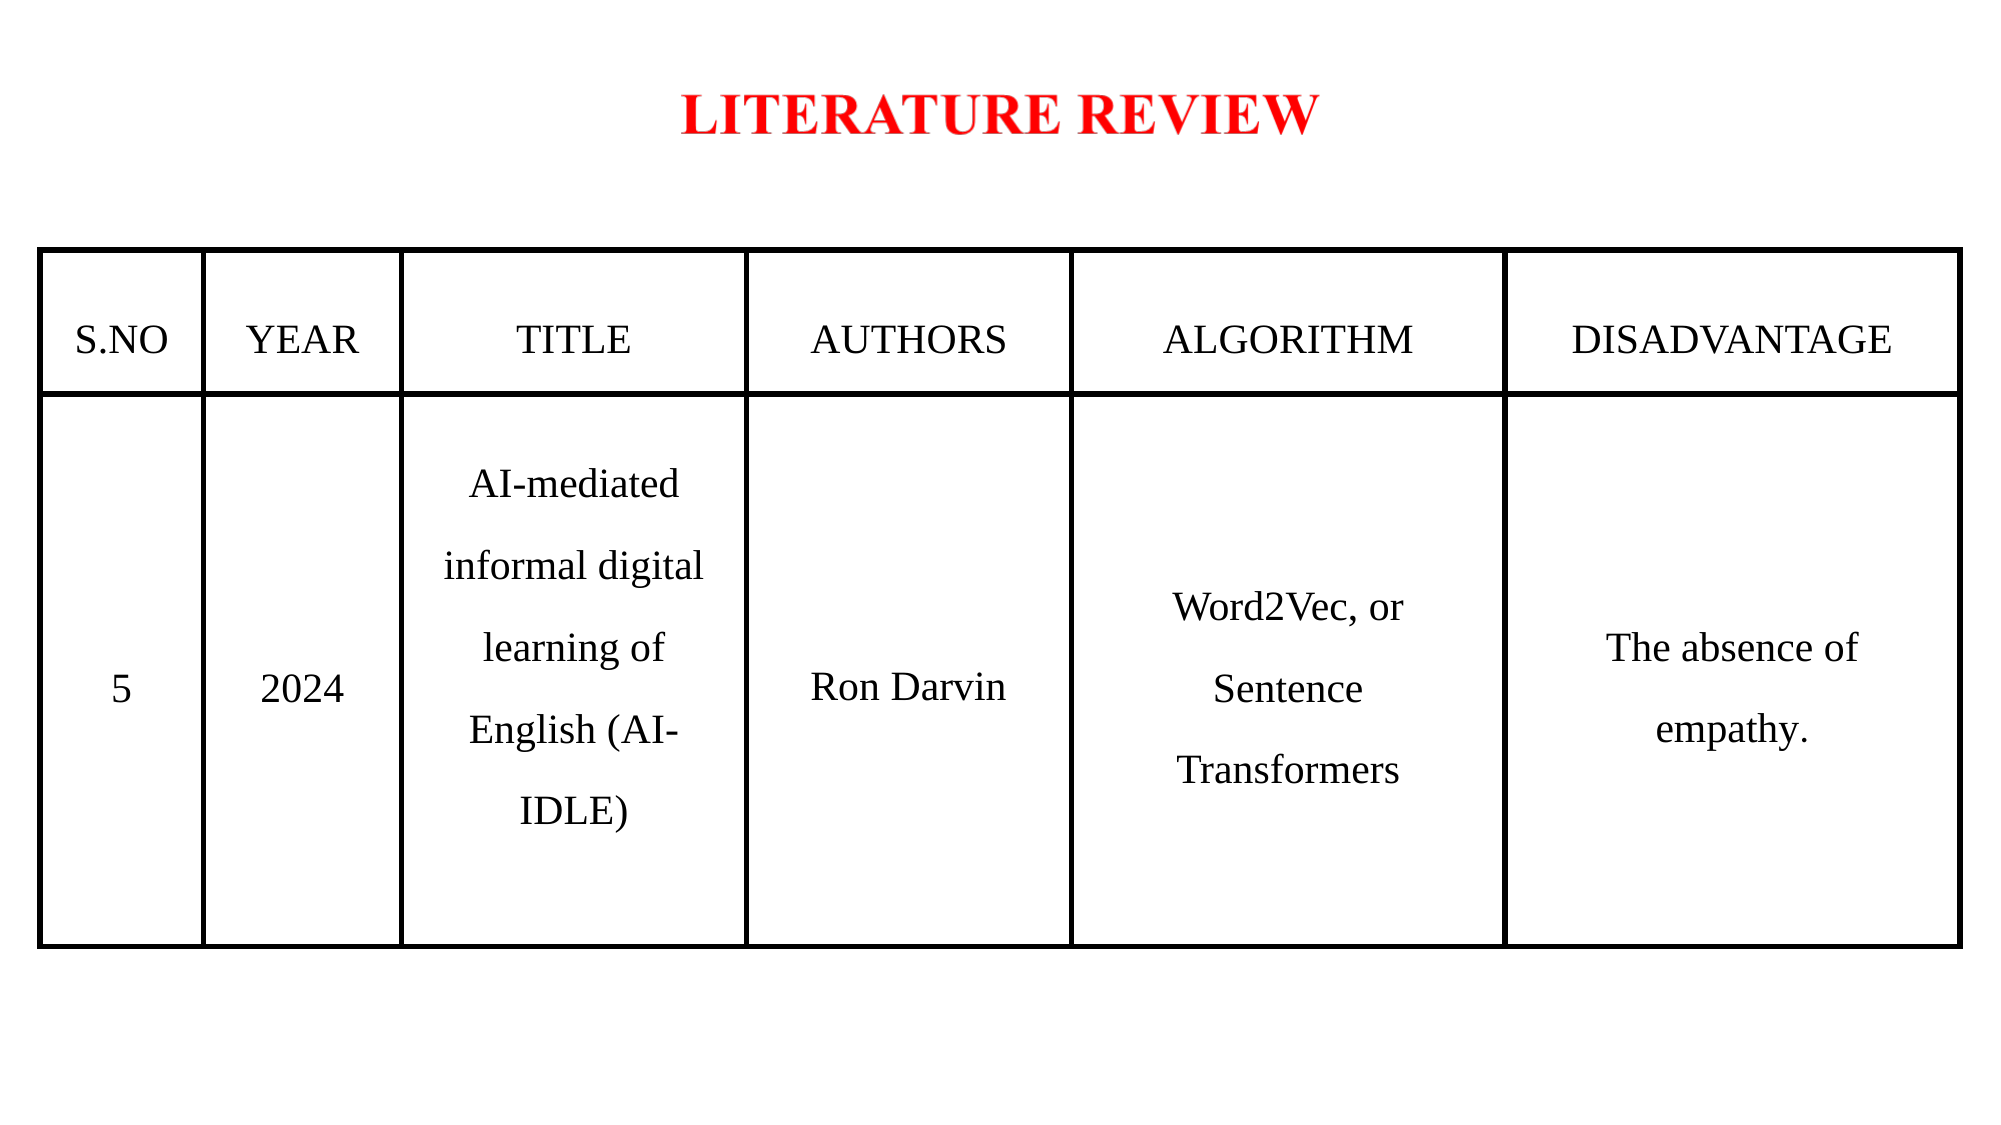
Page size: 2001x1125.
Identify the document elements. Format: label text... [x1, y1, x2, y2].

table_cell Ron Darvin [749, 397, 1069, 944]
table_header AUTHORS [749, 253, 1069, 391]
table_cell Word2Vec, or Sentence Transformers [1074, 397, 1502, 944]
table_header S.NO [43, 253, 201, 391]
table_header DISADVANTAGE [1508, 253, 1957, 391]
table_header YEAR [206, 253, 399, 391]
table_cell 2024 [206, 397, 399, 944]
table_header TITLE [404, 253, 744, 391]
table_header ALGORITHM [1074, 253, 1502, 391]
table_cell AI-mediated informal digital learning of English (AI-IDLE) [404, 397, 744, 944]
table_cell The absence of empathy. [1508, 397, 1957, 944]
table_cell 5 [43, 397, 201, 944]
picture [644, 59, 1355, 183]
